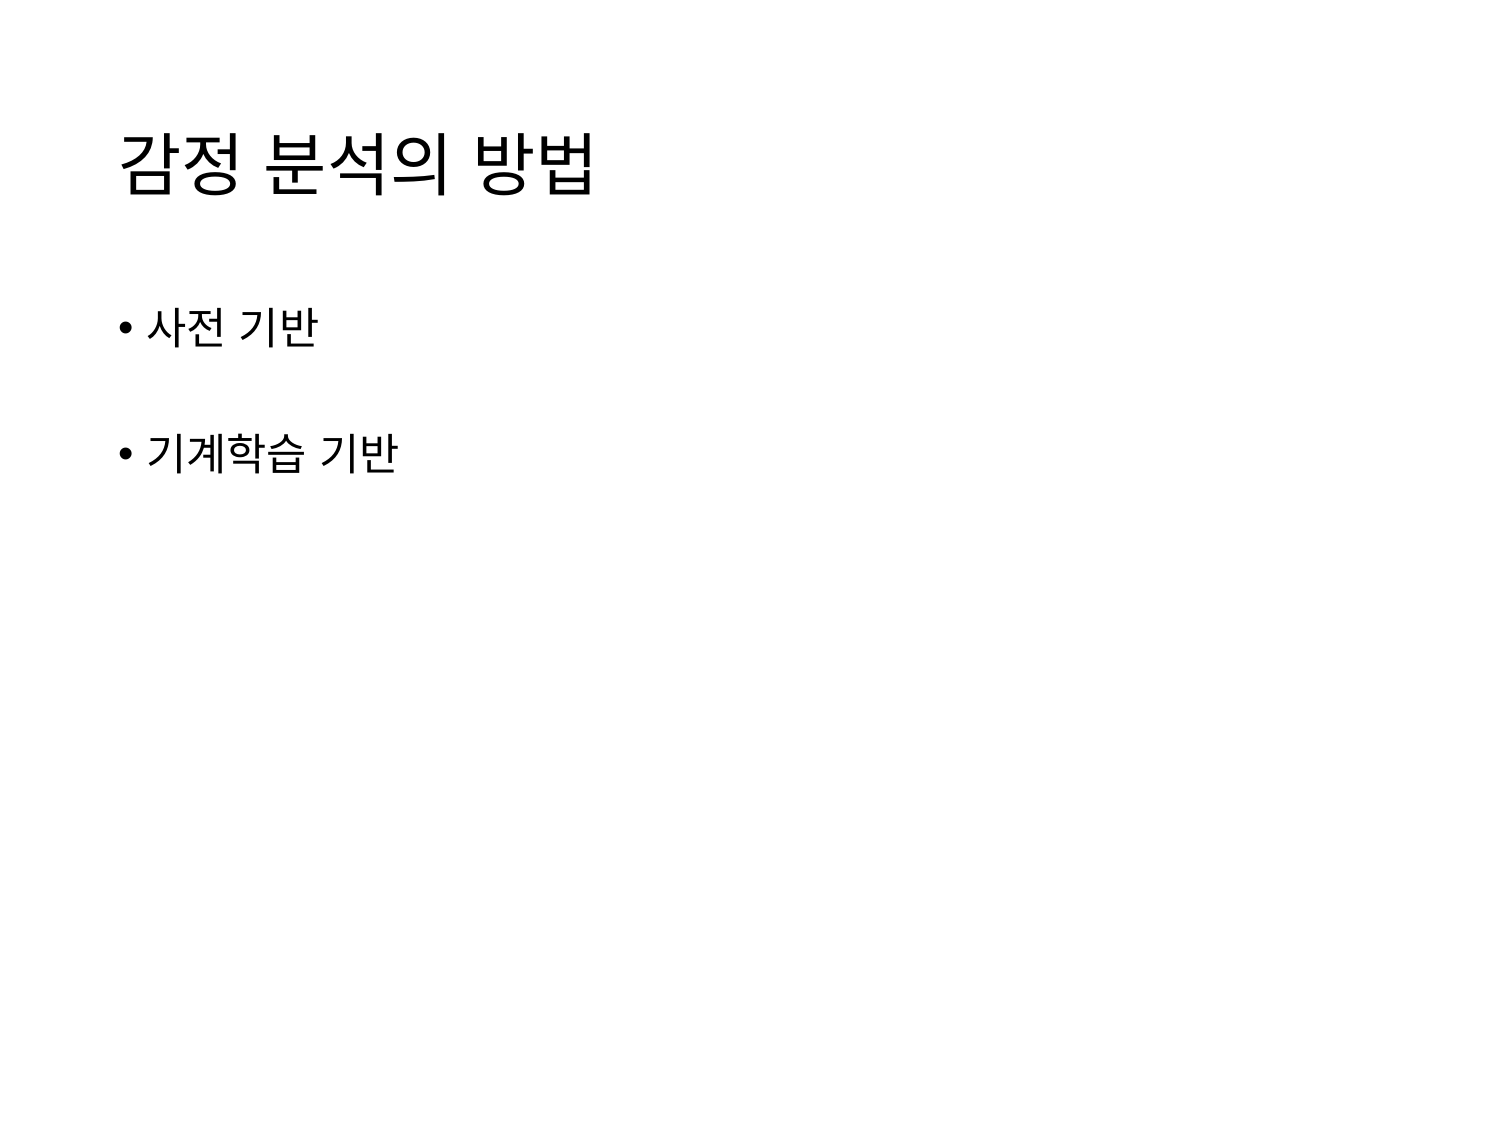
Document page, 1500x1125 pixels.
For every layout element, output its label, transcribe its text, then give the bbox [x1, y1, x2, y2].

title 감정 분석의 방법 [103, 59, 1397, 278]
list 사전 기반 기계학습 기반 [103, 299, 1397, 1014]
